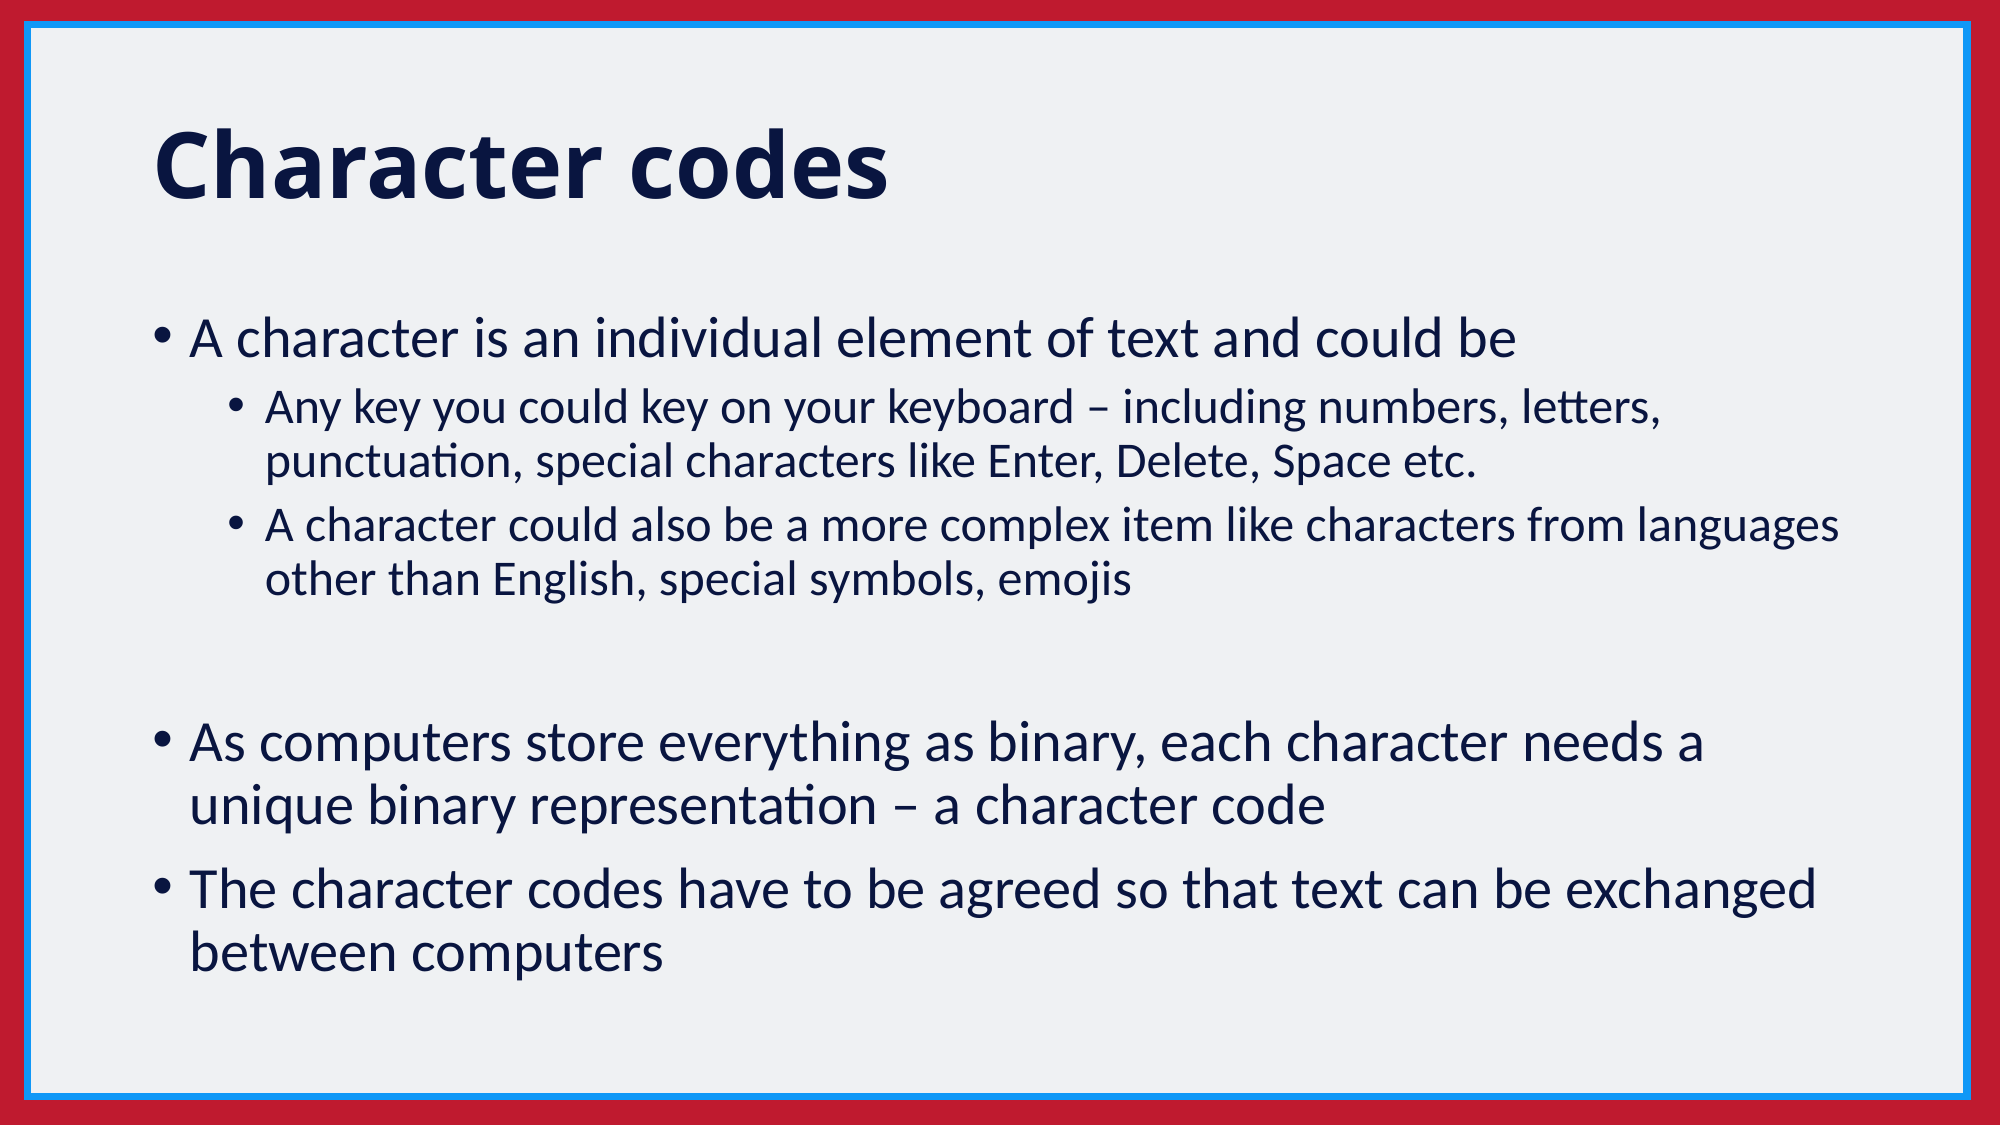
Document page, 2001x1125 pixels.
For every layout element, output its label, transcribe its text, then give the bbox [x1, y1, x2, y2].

list A character is an individual element of text and could be Any key you could key on your keyboard – including numbers, letters, punctuation, special characters like Enter, Delete, Space etc. A character could also be a more complex item like characters from languages other than English, special symbols, emojis As computers store everything as binary, each character needs a unique binary representation – a character code The character codes have to be agreed so that text can be exchanged between computers [137, 299, 1863, 1014]
title Character codes [137, 59, 1863, 278]
